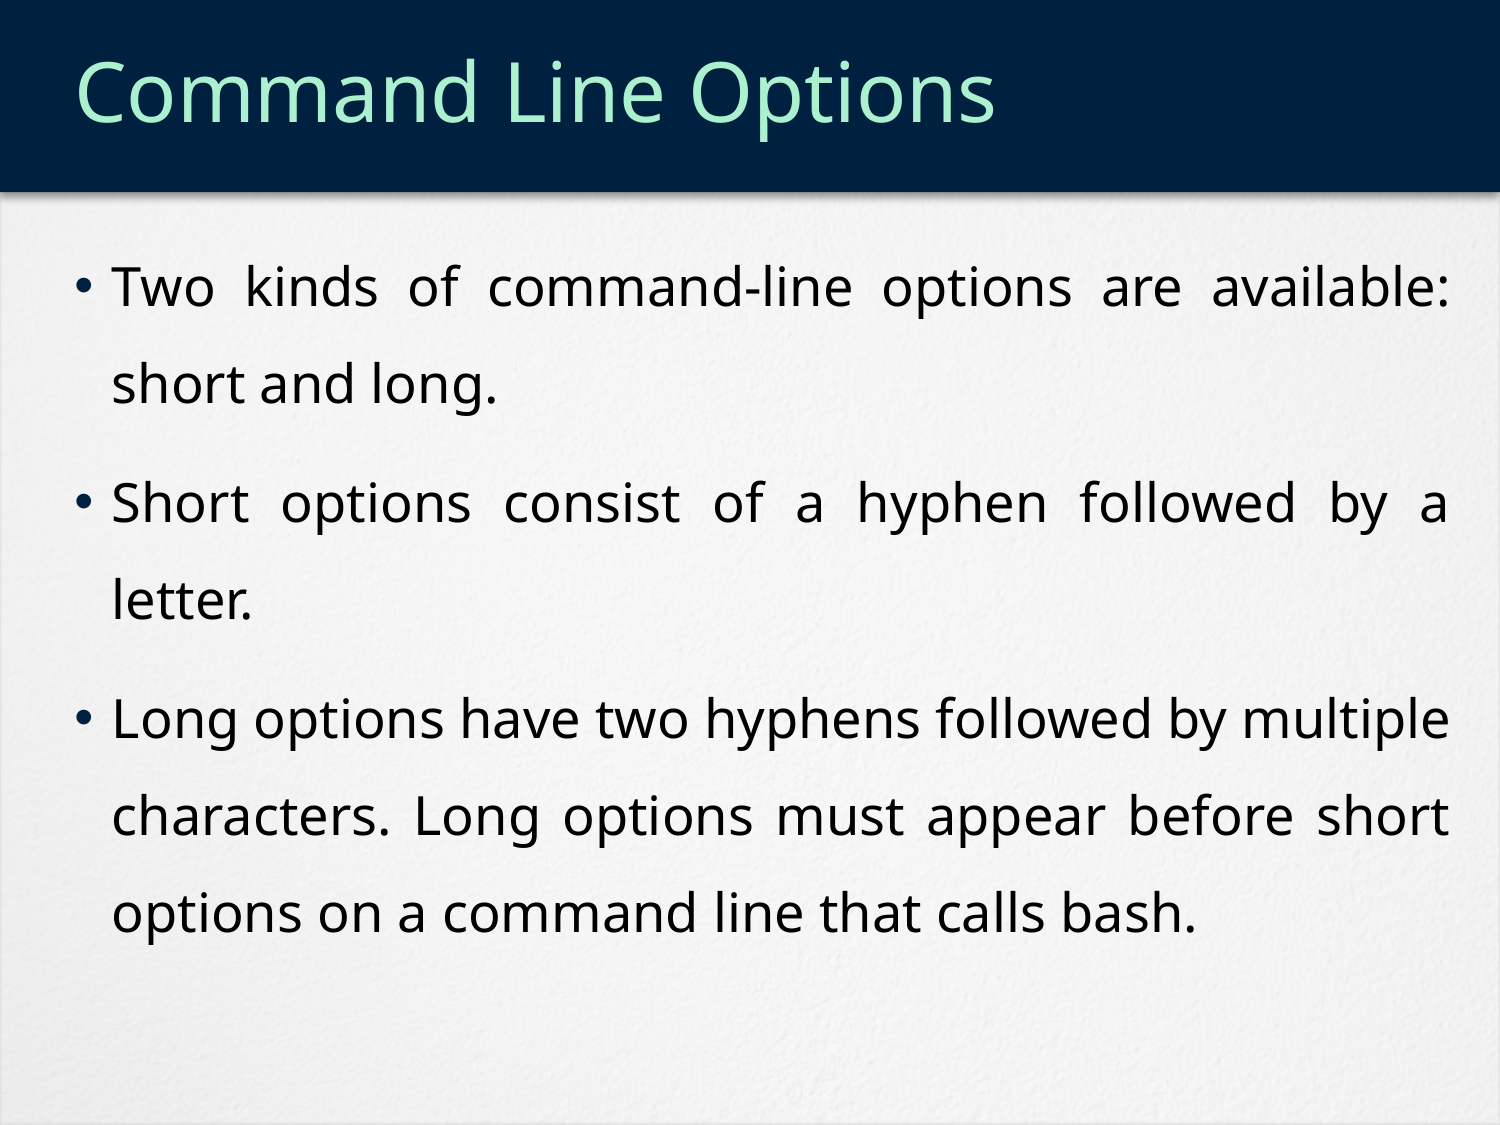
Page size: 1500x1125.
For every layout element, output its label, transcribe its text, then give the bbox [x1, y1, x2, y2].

list Two kinds of command-line options are available: short and long. Short options consist of a hyphen followed by a letter. Long options have two hyphens followed by multiple characters. Long options must appear before short options on a command line that calls bash. [59, 212, 1468, 1099]
title Command Line Options [59, 0, 1500, 193]
